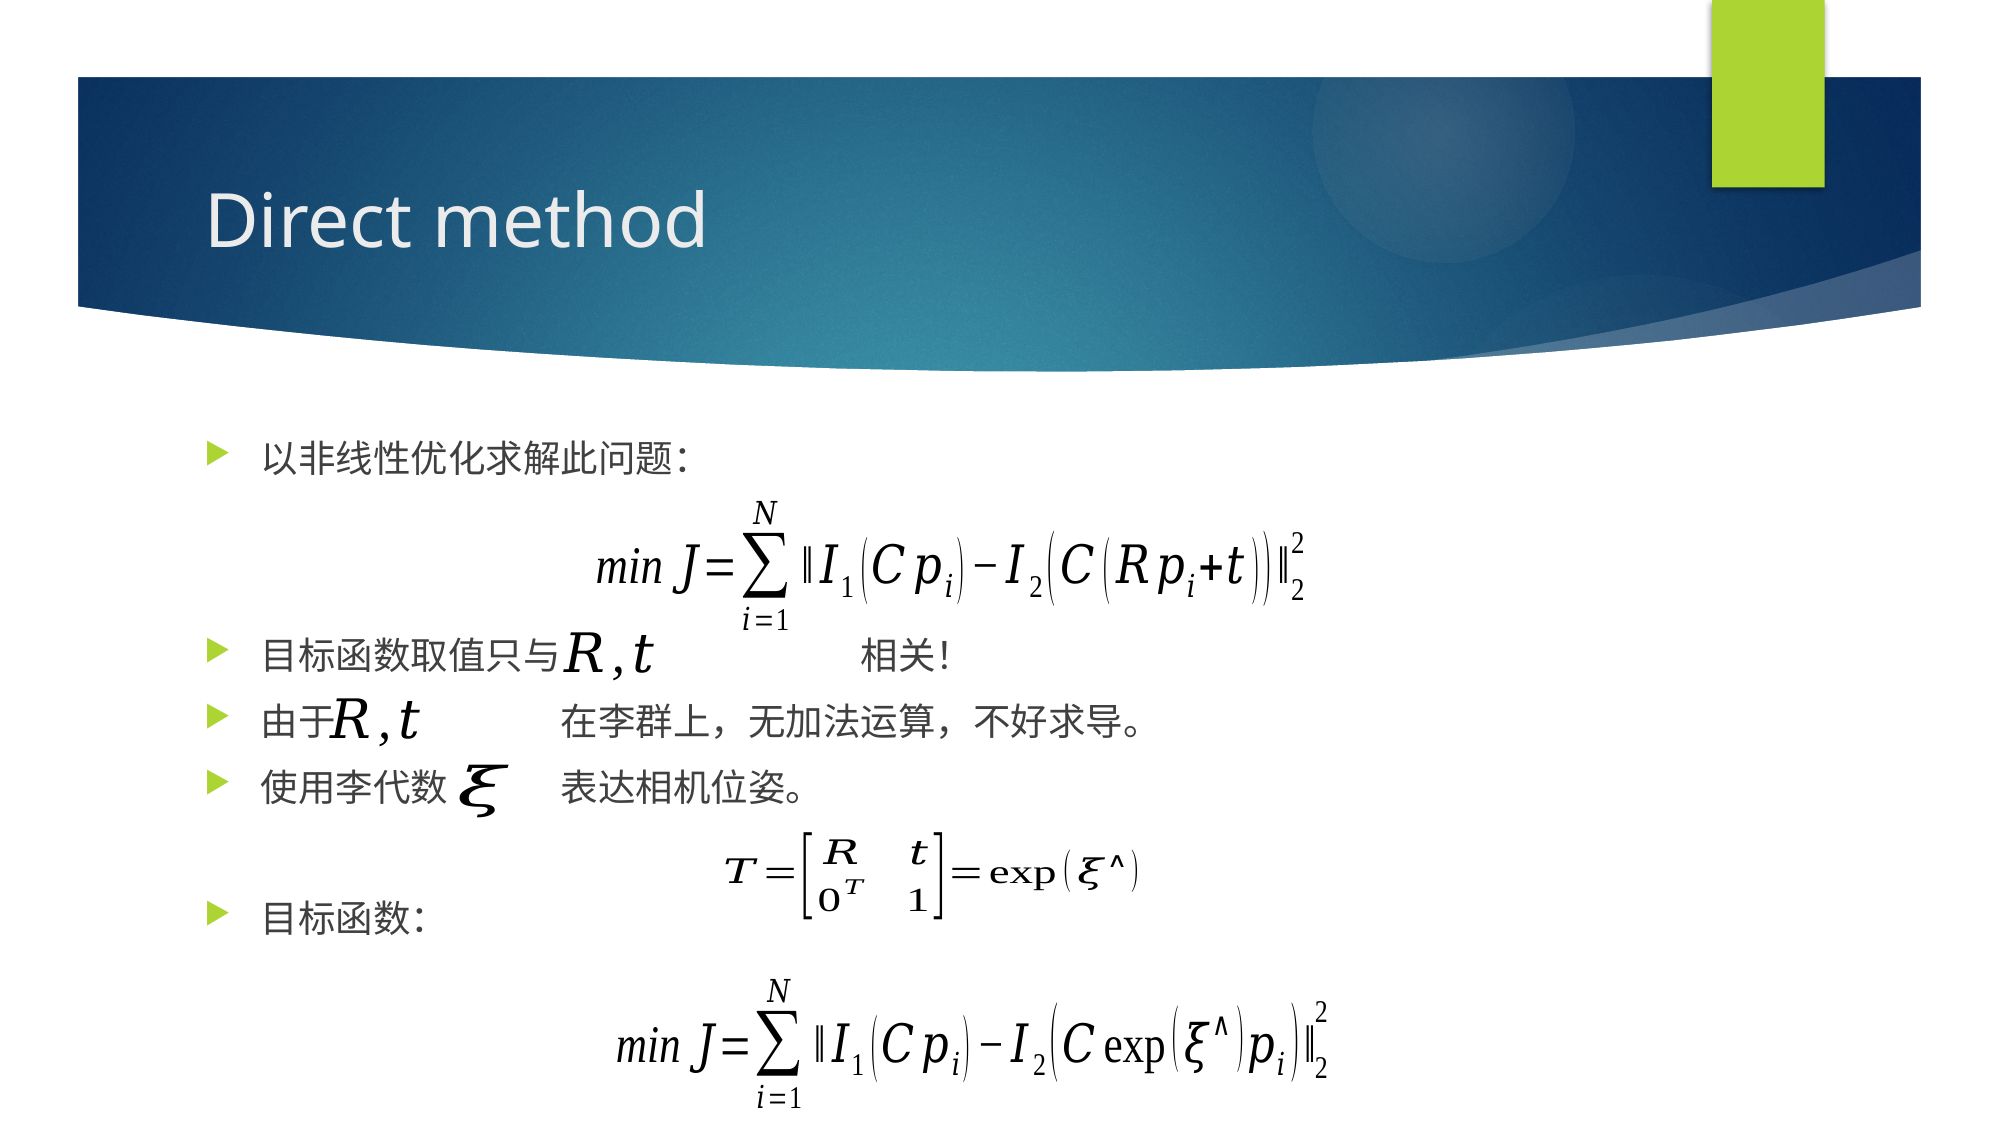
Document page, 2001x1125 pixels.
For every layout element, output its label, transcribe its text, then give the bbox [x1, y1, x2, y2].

list 以非线性优化求解此问题： 目标函数取值只与 相关！ 由于 在李群上，无加法运算，不好求导。 使用李代数 表达相机位姿。 目标函数： [189, 427, 1627, 988]
title Direct method [189, 159, 1627, 276]
